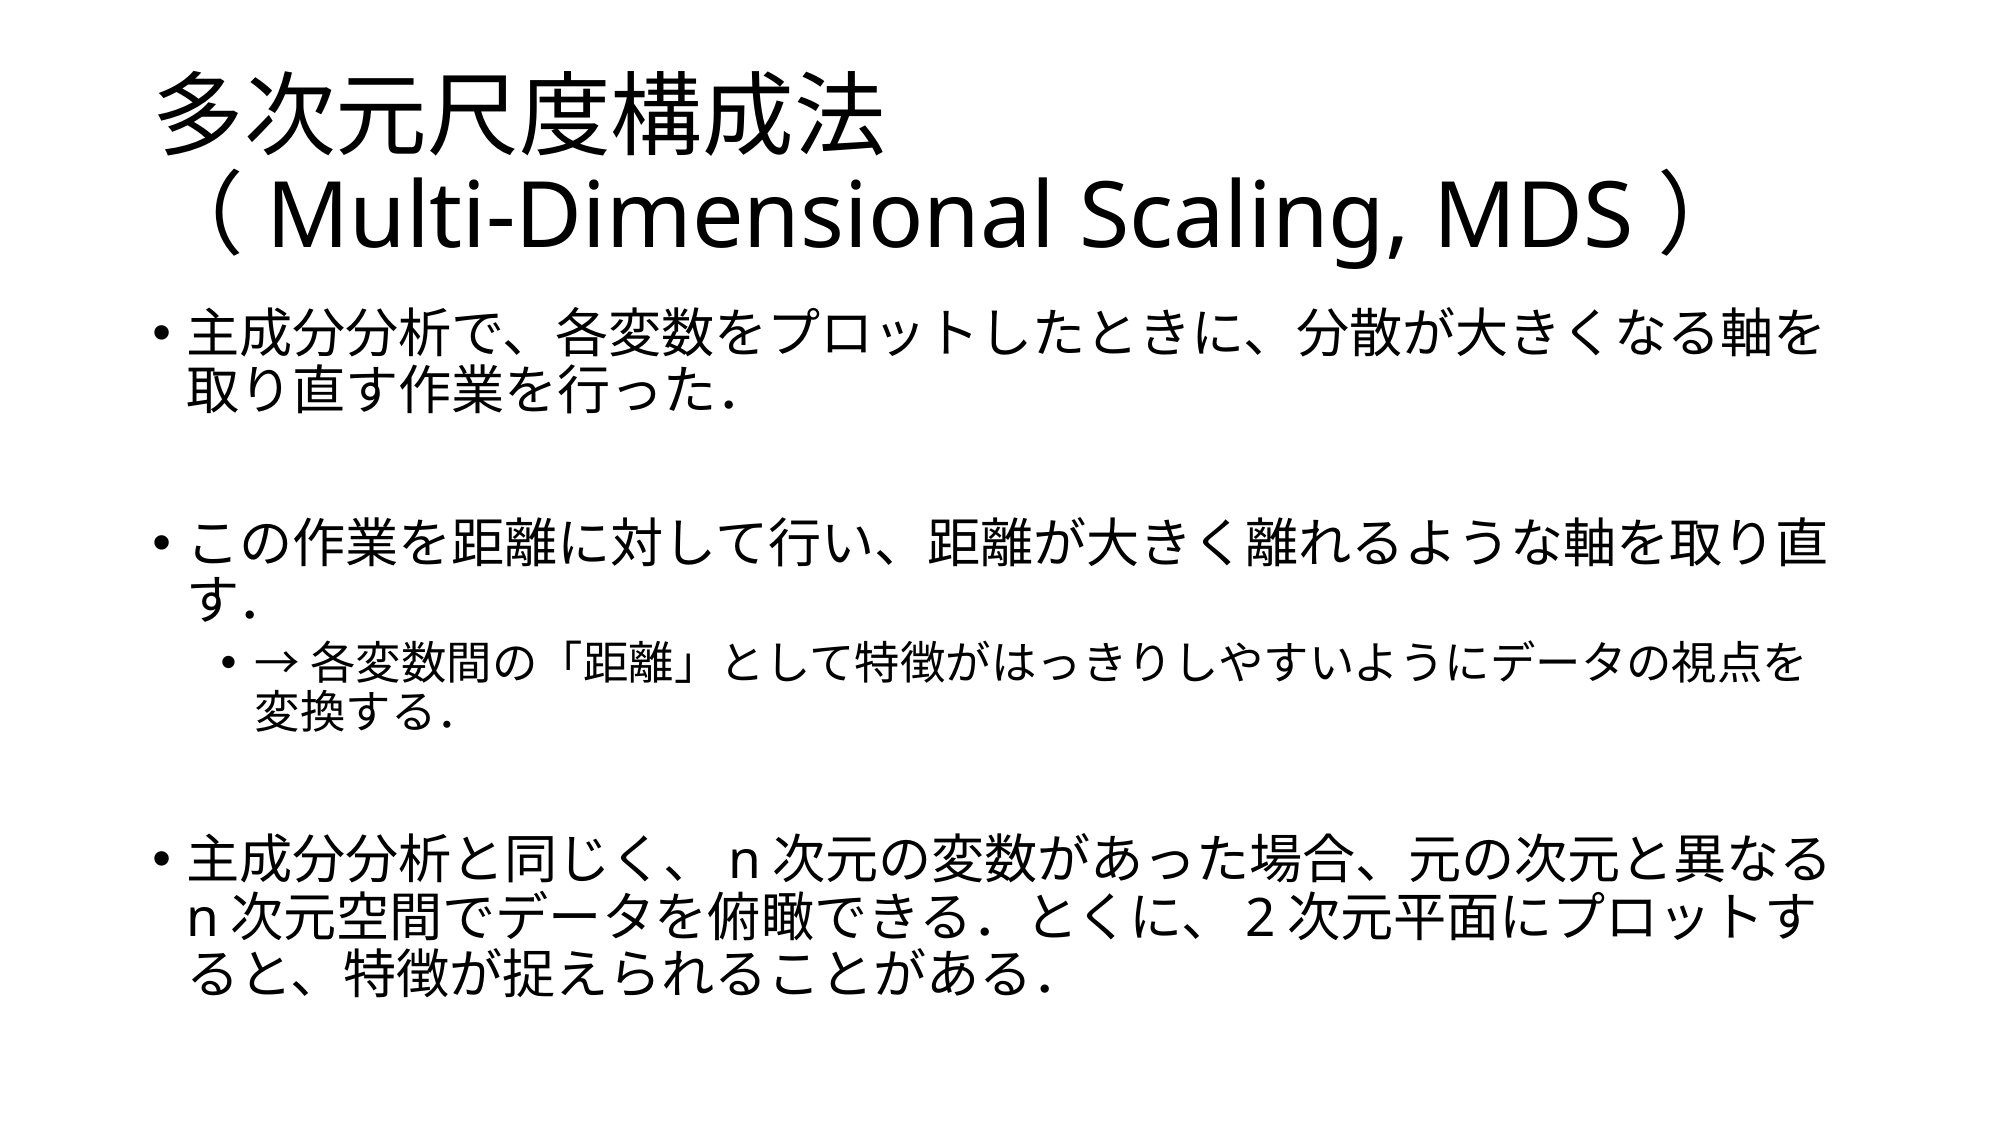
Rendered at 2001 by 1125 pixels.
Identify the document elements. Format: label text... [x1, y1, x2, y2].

list 主成分分析で、各変数をプロットしたときに、分散が大きくなる軸を取り直す作業を行った． この作業を距離に対して行い、距離が大きく離れるような軸を取り直す． →各変数間の「距離」として特徴がはっきりしやすいようにデータの視点を変換する． 主成分分析と同じく、n次元の変数があった場合、元の次元と異なるn次元空間でデータを俯瞰できる．とくに、2次元平面にプロットすると、特徴が捉えられることがある． [137, 299, 1863, 1014]
title 多次元尺度構成法 （Multi-Dimensional Scaling, MDS） [137, 59, 1863, 278]
